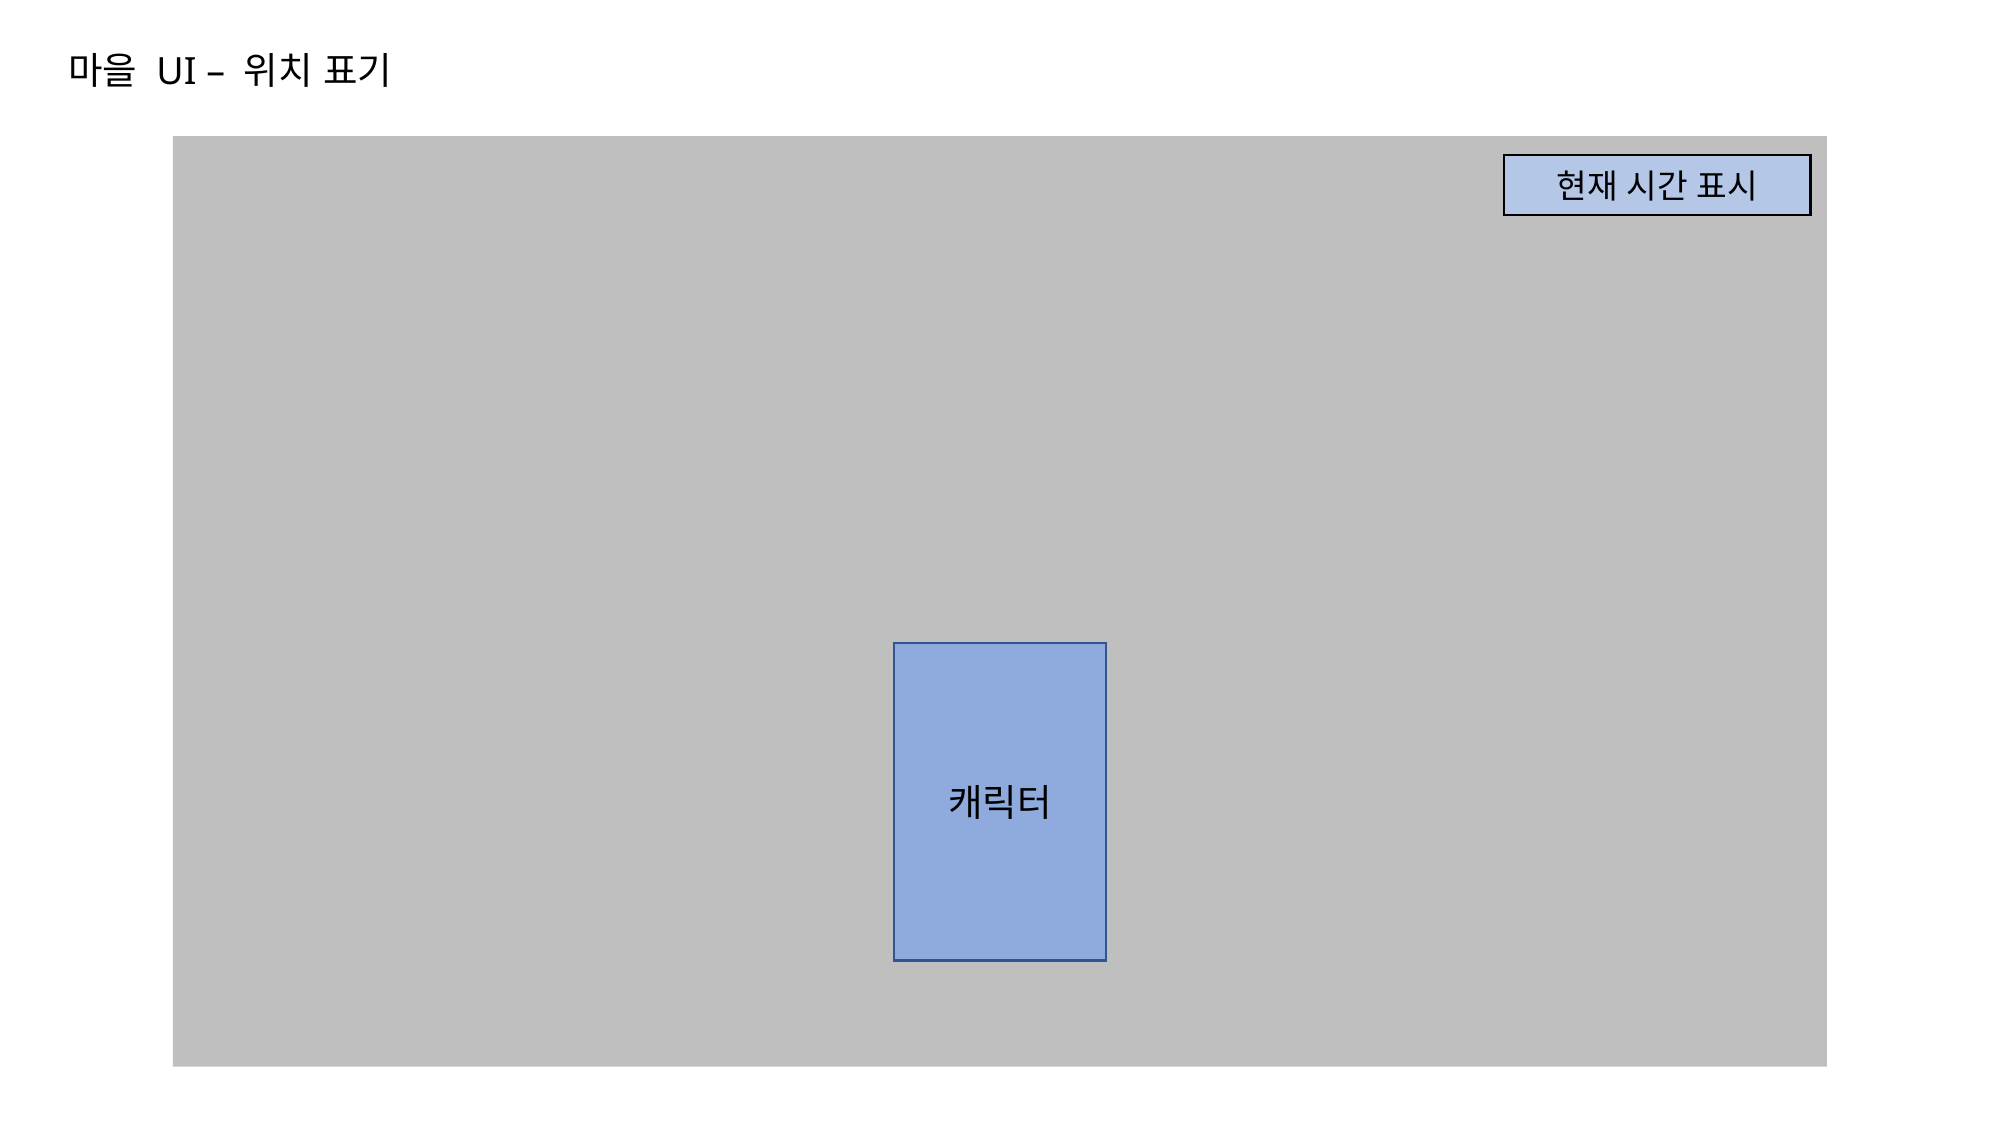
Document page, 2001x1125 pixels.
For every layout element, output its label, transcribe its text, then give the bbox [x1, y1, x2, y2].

text_box 캐릭터 [893, 642, 1107, 962]
text_box [172, 135, 1828, 1068]
text_box 마을 UI – 위치 표기 [53, 39, 408, 100]
text_box 현재 시간 표시 [1503, 154, 1812, 216]
